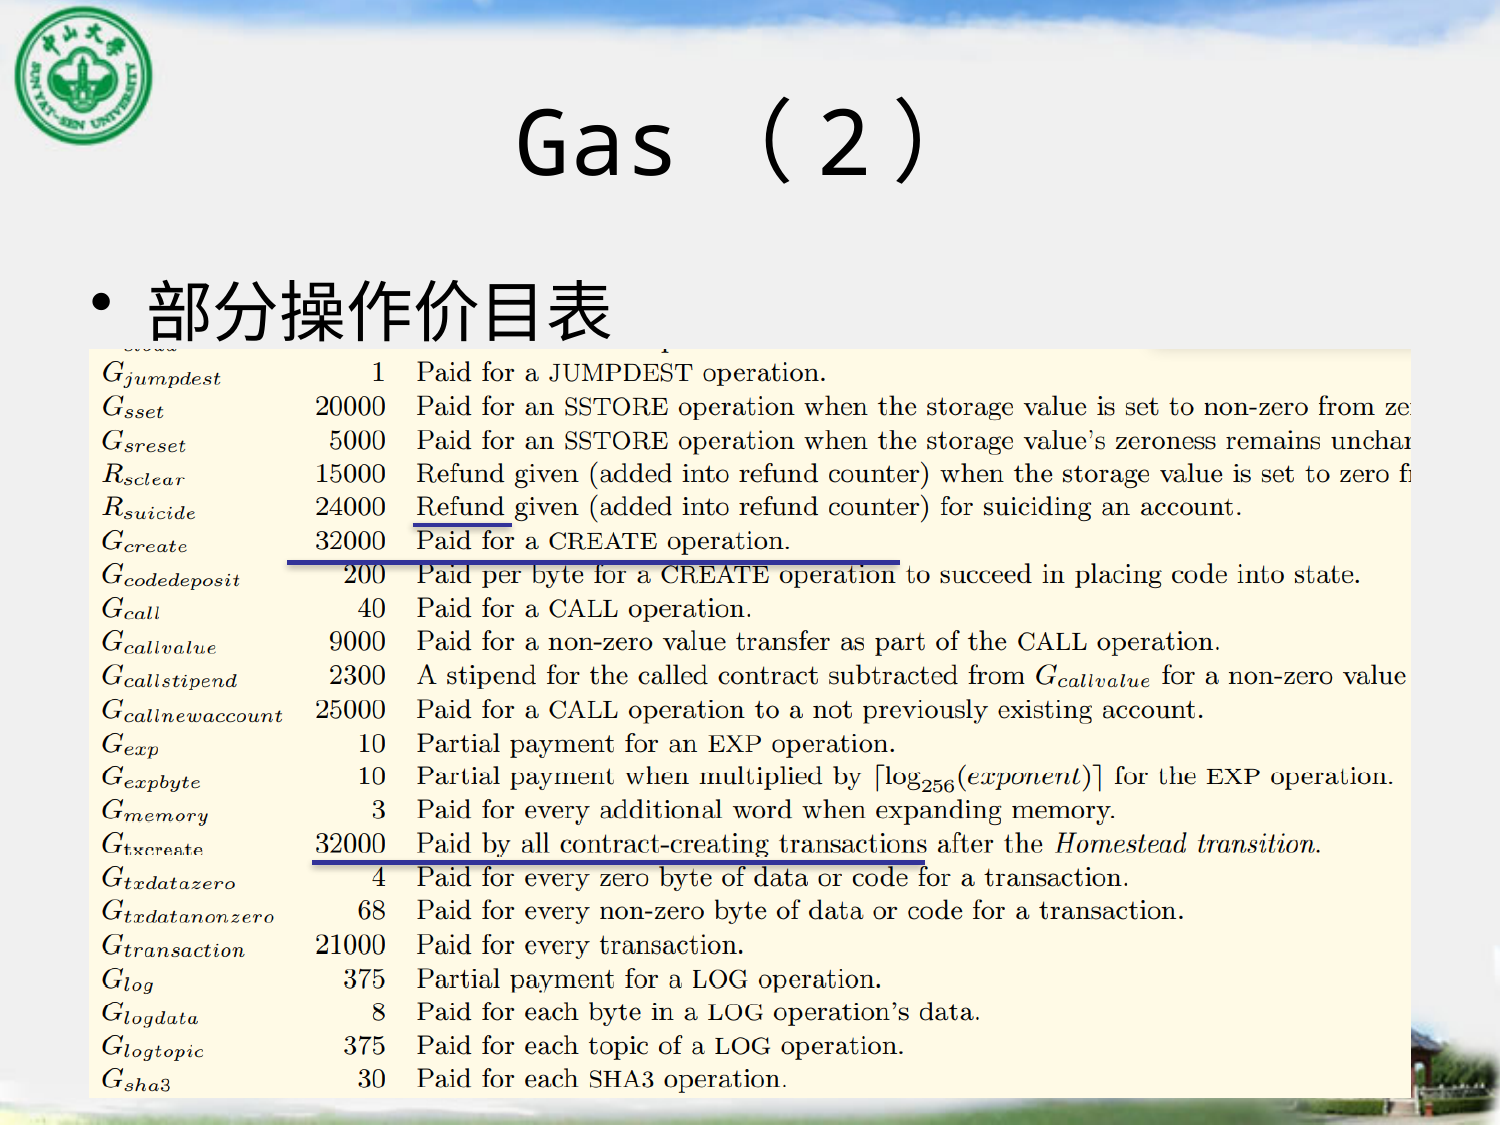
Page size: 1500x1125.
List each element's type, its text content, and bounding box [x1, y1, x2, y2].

list 部分操作价目表 [75, 262, 1425, 1005]
picture [0, 0, 1500, 1125]
title Gas（2） [75, 45, 1425, 233]
